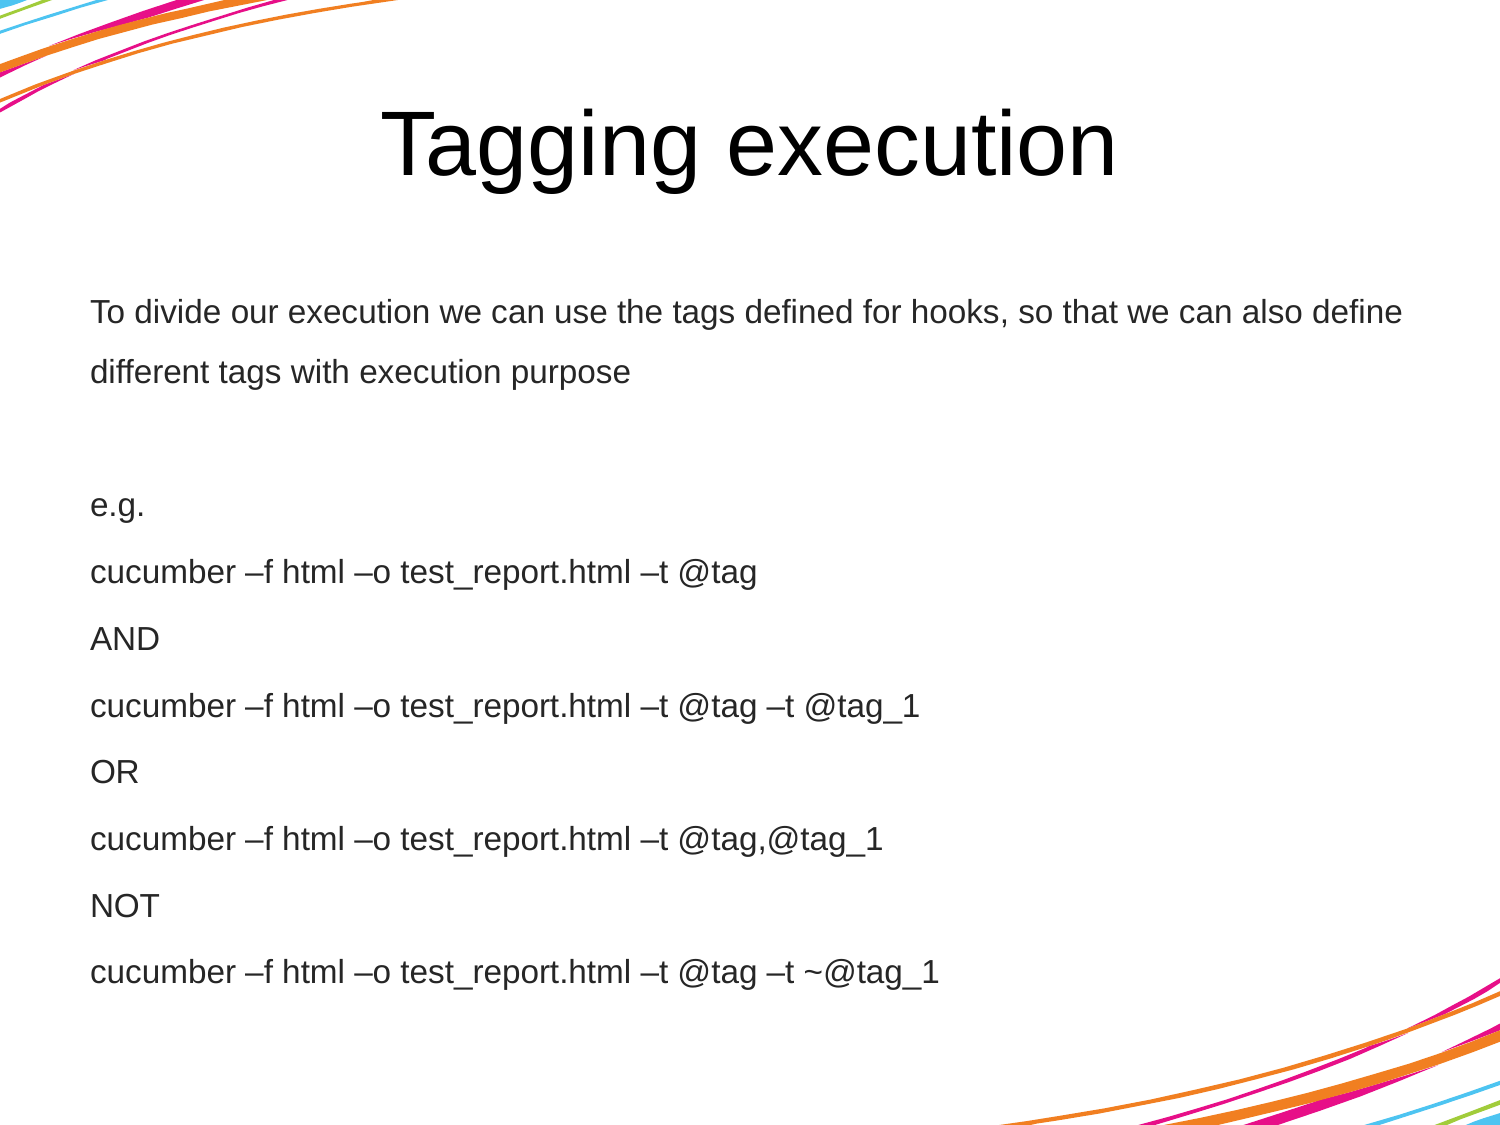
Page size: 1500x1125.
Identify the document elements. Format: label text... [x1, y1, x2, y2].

title Tagging execution [75, 45, 1425, 233]
list To divide our execution we can use the tags defined for hooks, so that we can also define different tags with execution purpose e.g. cucumber –f html –o test_report.html –t @tag AND cucumber –f html –o test_report.html –t @tag –t @tag_1 OR cucumber –f html –o test_report.html –t @tag,@tag_1 NOT cucumber –f html –o test_report.html –t @tag –t ~@tag_1 [75, 262, 1425, 379]
list To divide our execution we can use the tags defined for hooks, so that we can also define different tags with execution purpose e.g. cucumber –f html –o test_report.html –t @tag AND cucumber –f html –o test_report.html –t @tag –t @tag_1 OR cucumber –f html –o test_report.html –t @tag,@tag_1 NOT cucumber –f html –o test_report.html –t @tag –t ~@tag_1 [75, 914, 1425, 1005]
text_box [39, 379, 1472, 914]
